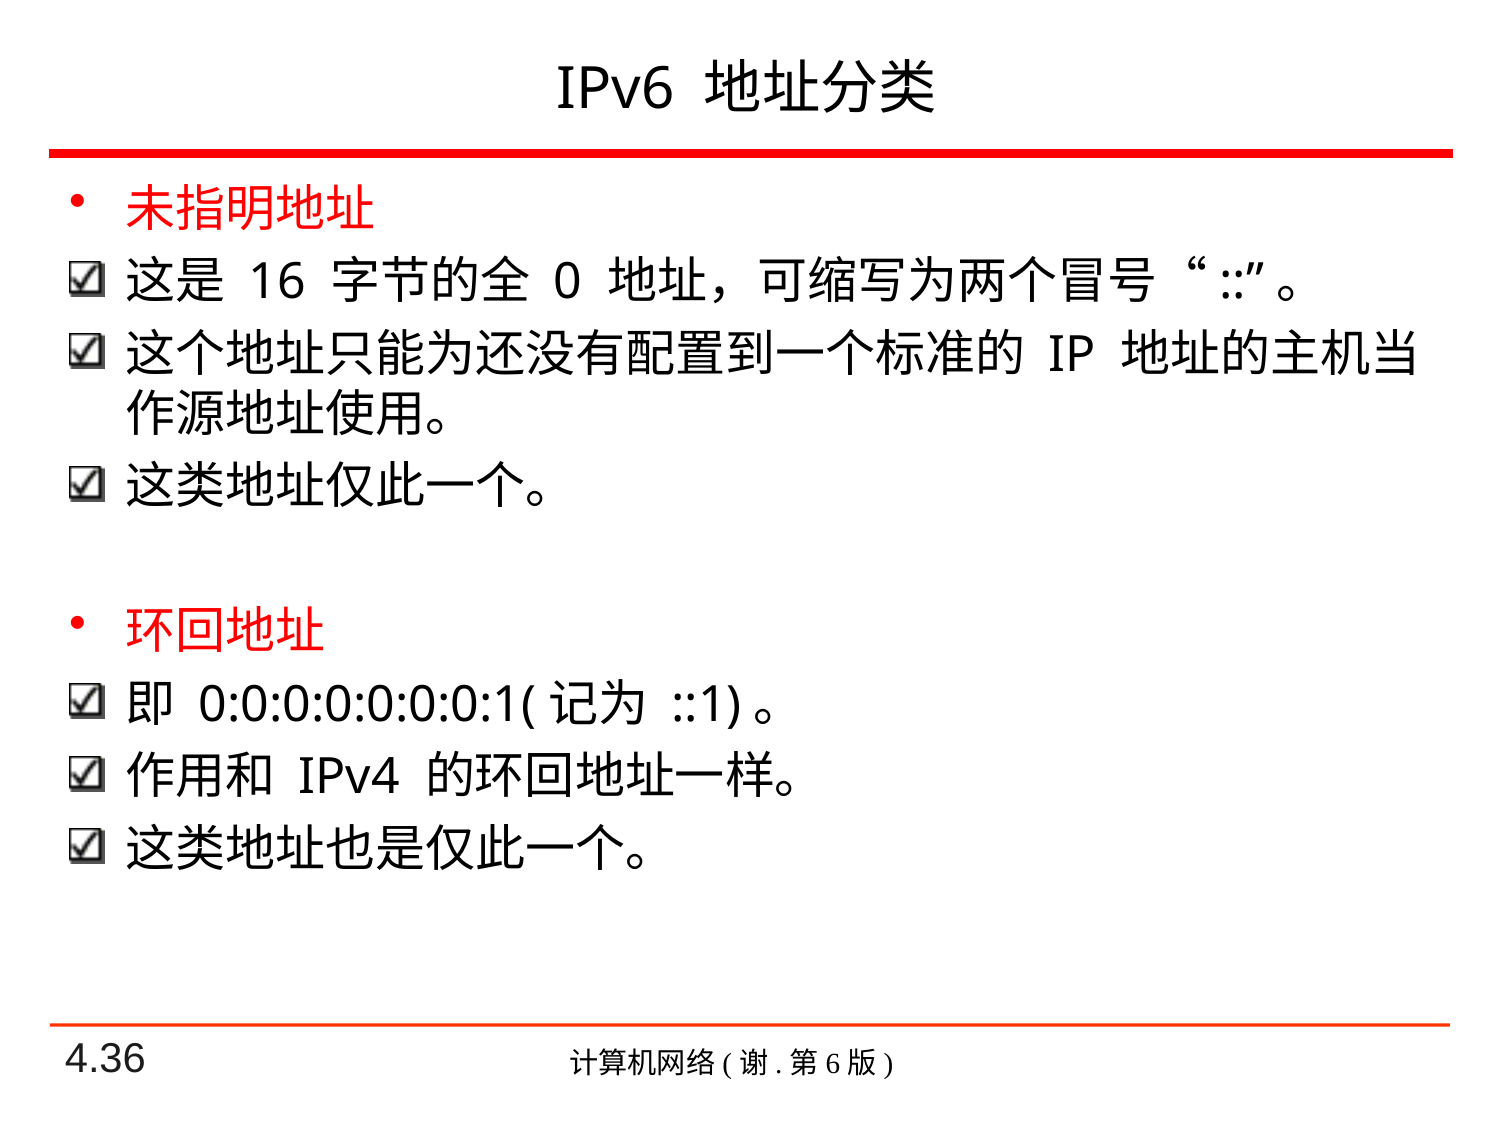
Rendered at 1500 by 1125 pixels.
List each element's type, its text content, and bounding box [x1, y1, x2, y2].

title IPv6 地址分类 [53, 33, 1440, 137]
picture [69, 333, 105, 369]
list 未指明地址 这是 16 字节的全 0 地址，可缩写为两个冒号“::”。 这个地址只能为还没有配置到一个标准的 IP 地址的主机当作源地址使用。 这类地址仅此一个。 环回地址 即 0:0:0:0:0:0:0:1(记为 ::1)。 作用和 IPv4 的环回地址一样。 这类地址也是仅此一个。 [53, 168, 1447, 1014]
picture [69, 756, 105, 792]
picture [69, 466, 105, 502]
picture [69, 261, 105, 297]
picture [69, 828, 105, 864]
picture [69, 683, 105, 719]
